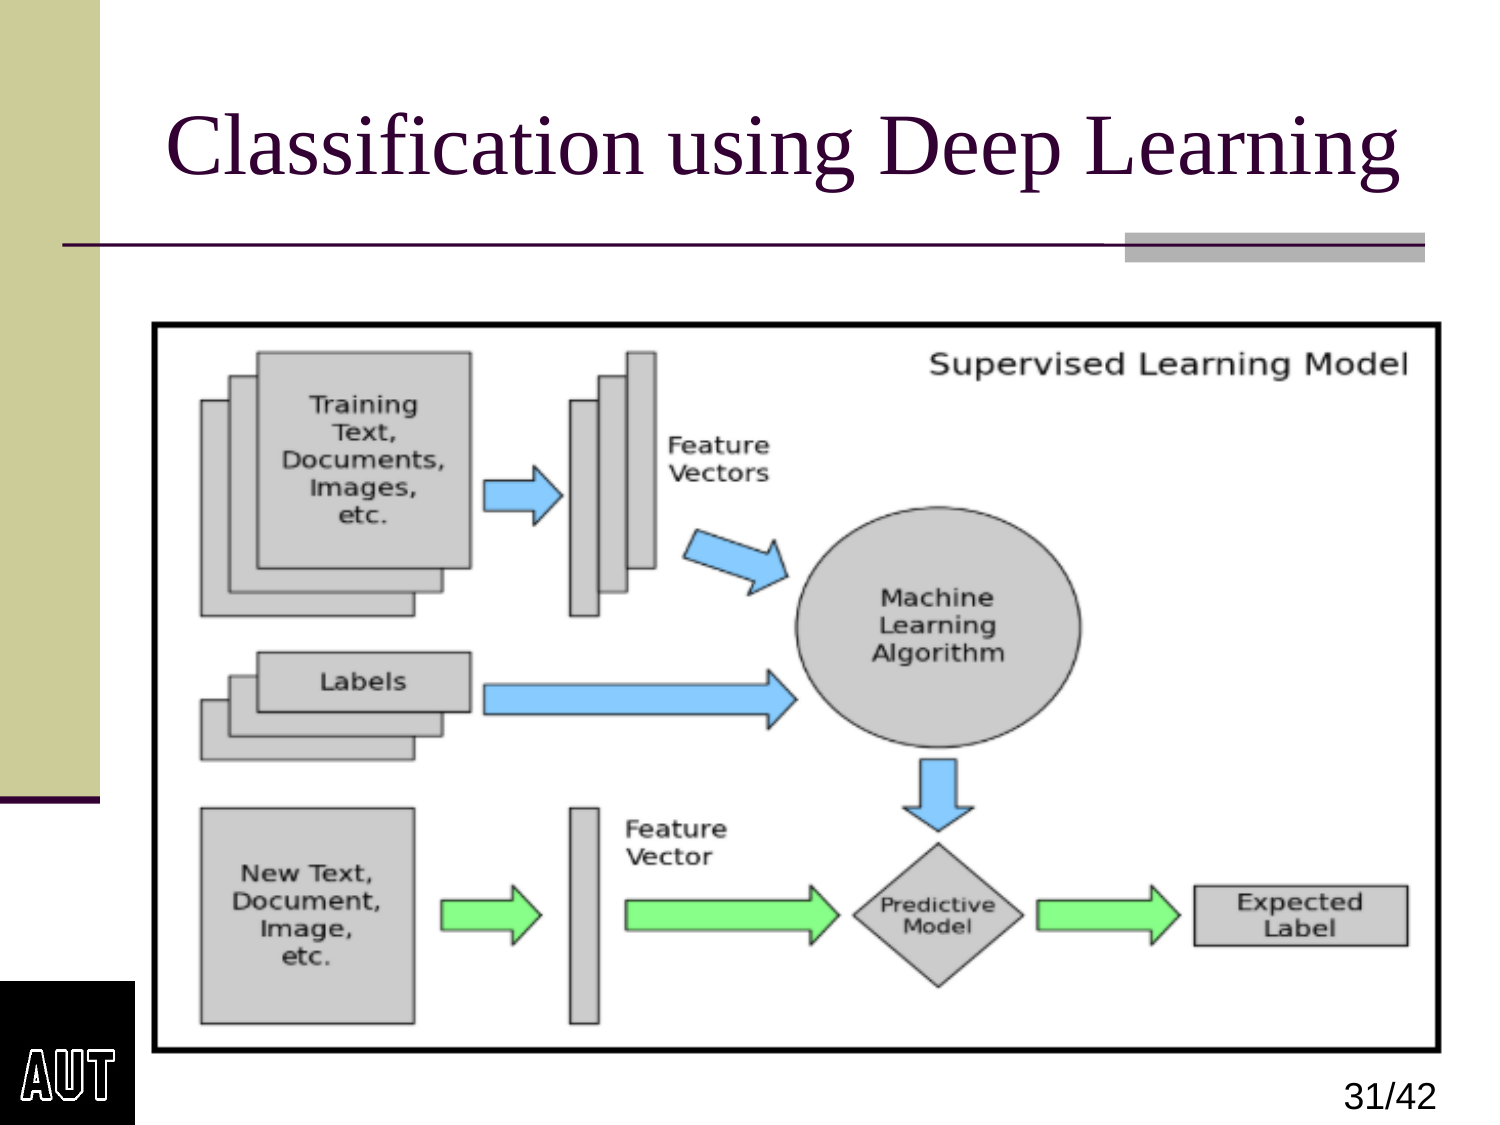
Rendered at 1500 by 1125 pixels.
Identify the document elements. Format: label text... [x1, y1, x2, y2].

picture [149, 314, 1450, 1060]
picture [0, 981, 135, 1125]
title Classification using Deep Learning [150, 45, 1425, 234]
